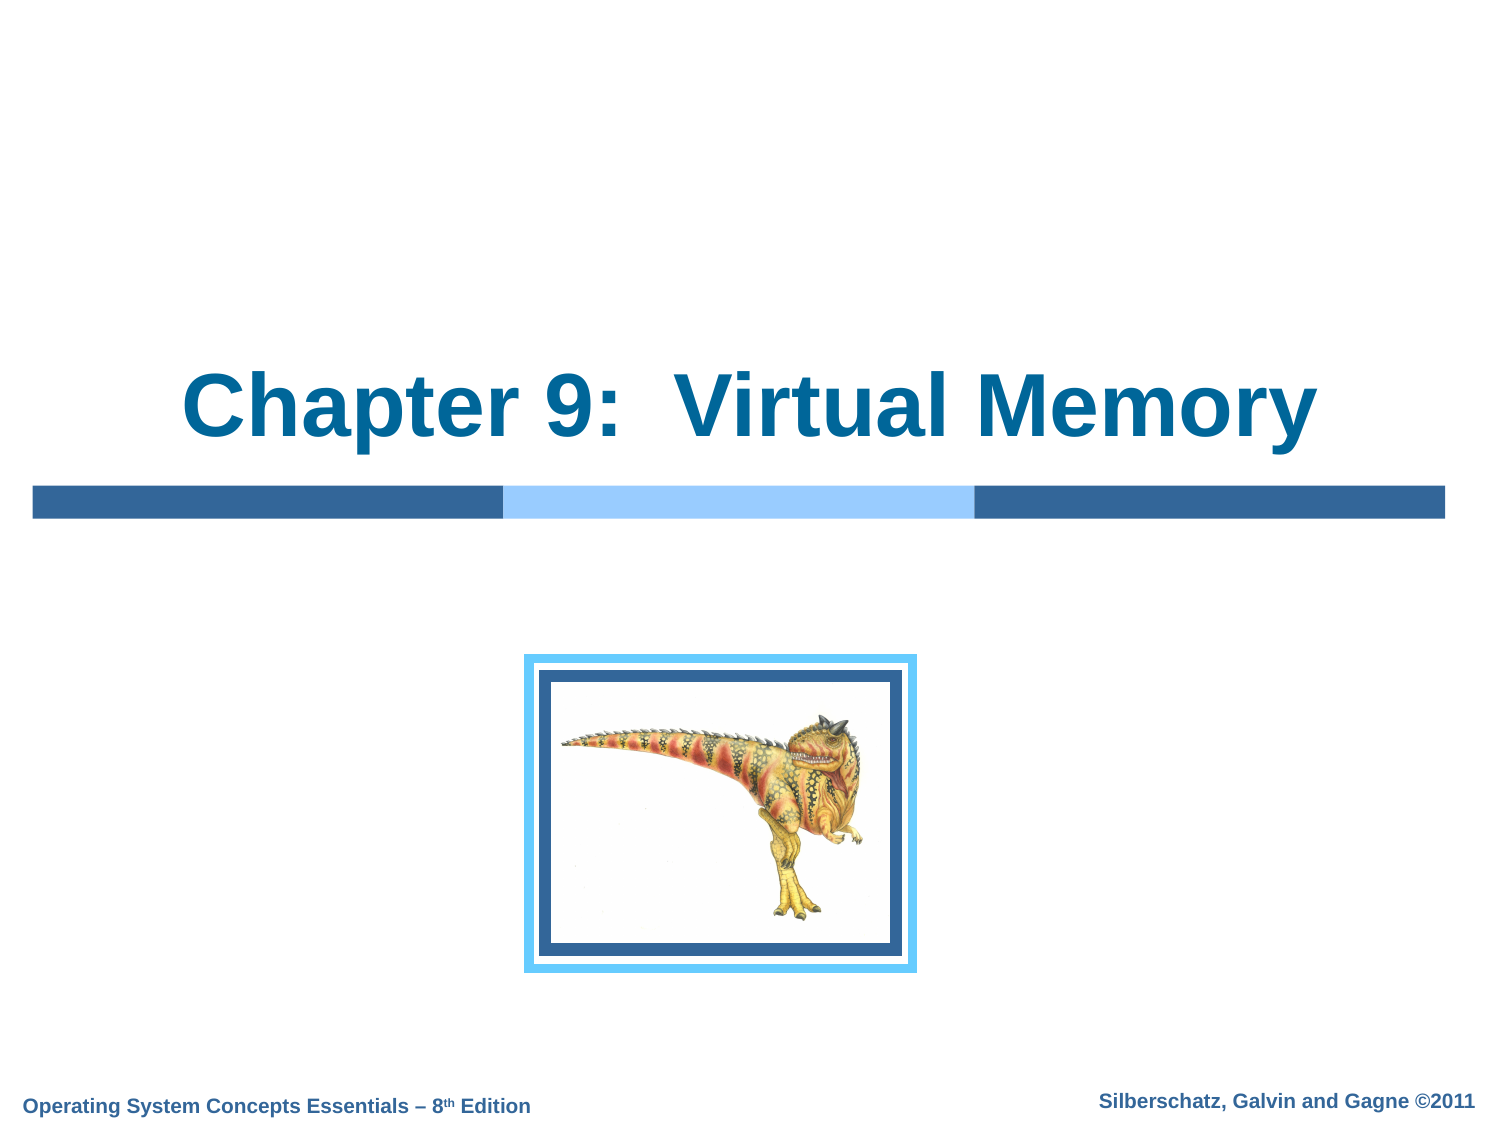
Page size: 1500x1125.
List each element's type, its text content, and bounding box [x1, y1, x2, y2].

title Chapter 9: Virtual Memory [112, 112, 1388, 462]
picture [551, 682, 890, 943]
